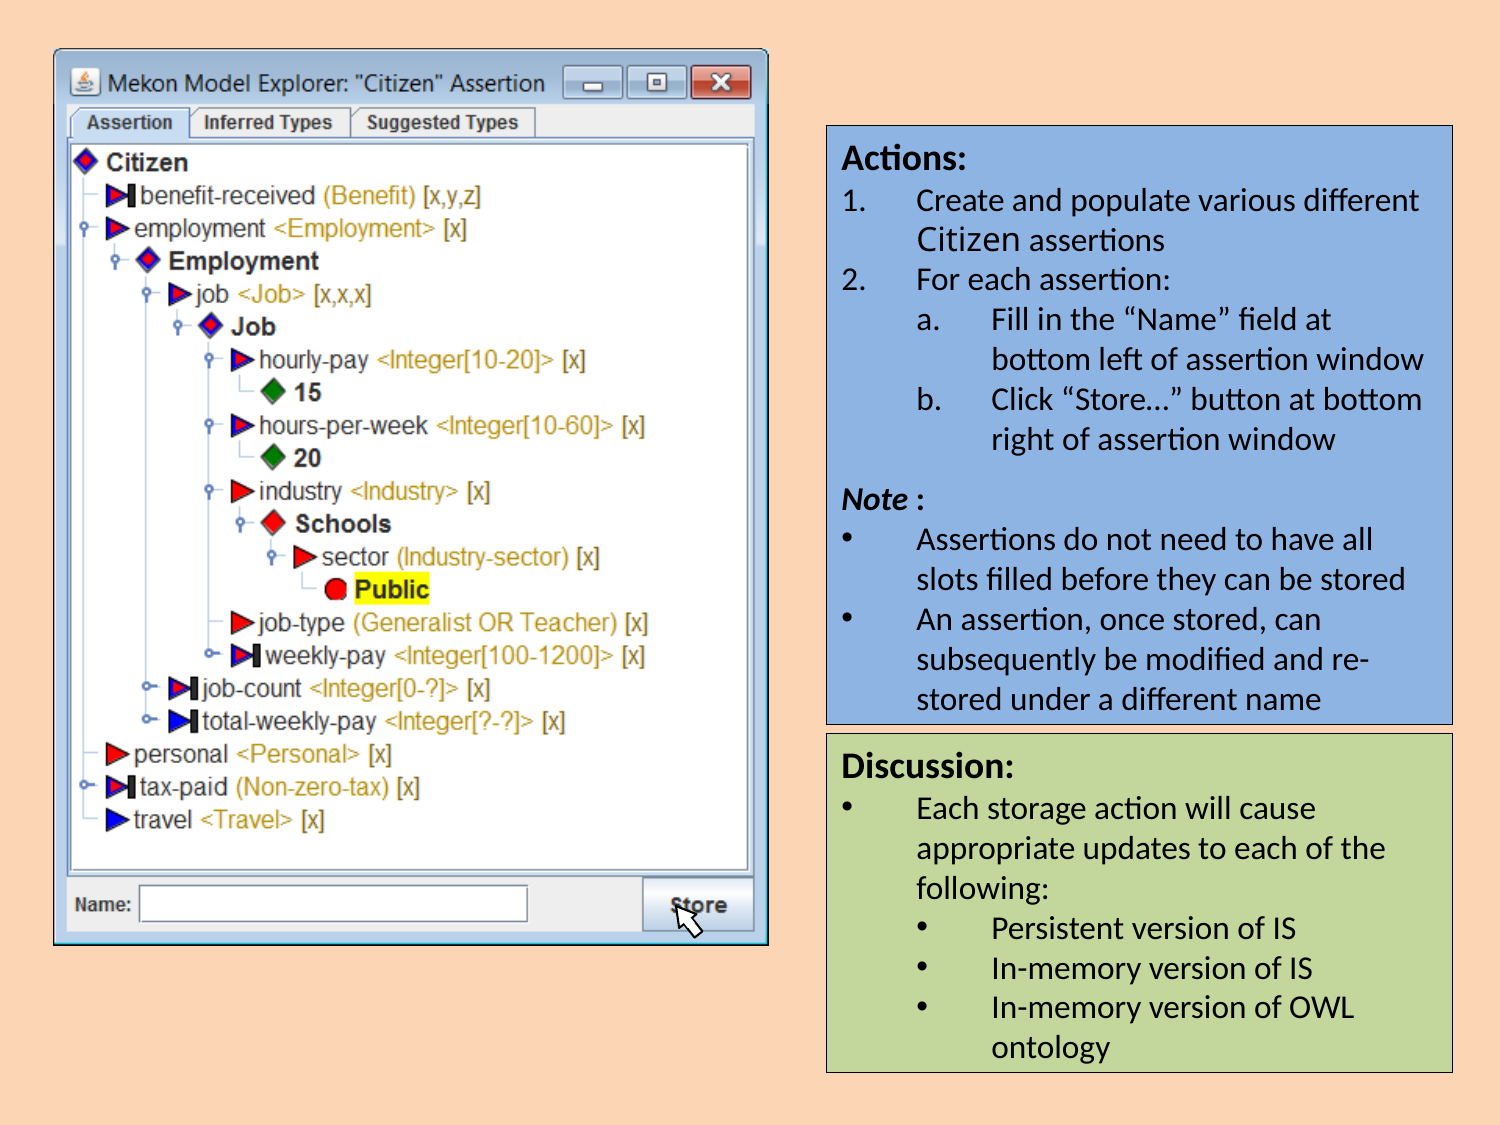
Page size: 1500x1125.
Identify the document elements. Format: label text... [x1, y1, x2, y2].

picture [52, 48, 769, 946]
text_box Discussion: Each storage action will cause appropriate updates to each of the following: Persistent version of IS In-memory version of IS In-memory version of OWL ontology [826, 733, 1453, 1073]
text_box Actions: Create and populate various different Citizen assertions For each assertion: Fill in the “Name” field at bottom left of assertion window Click “Store…” button at bottom right of assertion window Note : Assertions do not need to have all slots filled before they can be stored An assertion, once stored, can subsequently be modified and re-stored under a different name [826, 125, 1453, 725]
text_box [675, 901, 699, 939]
